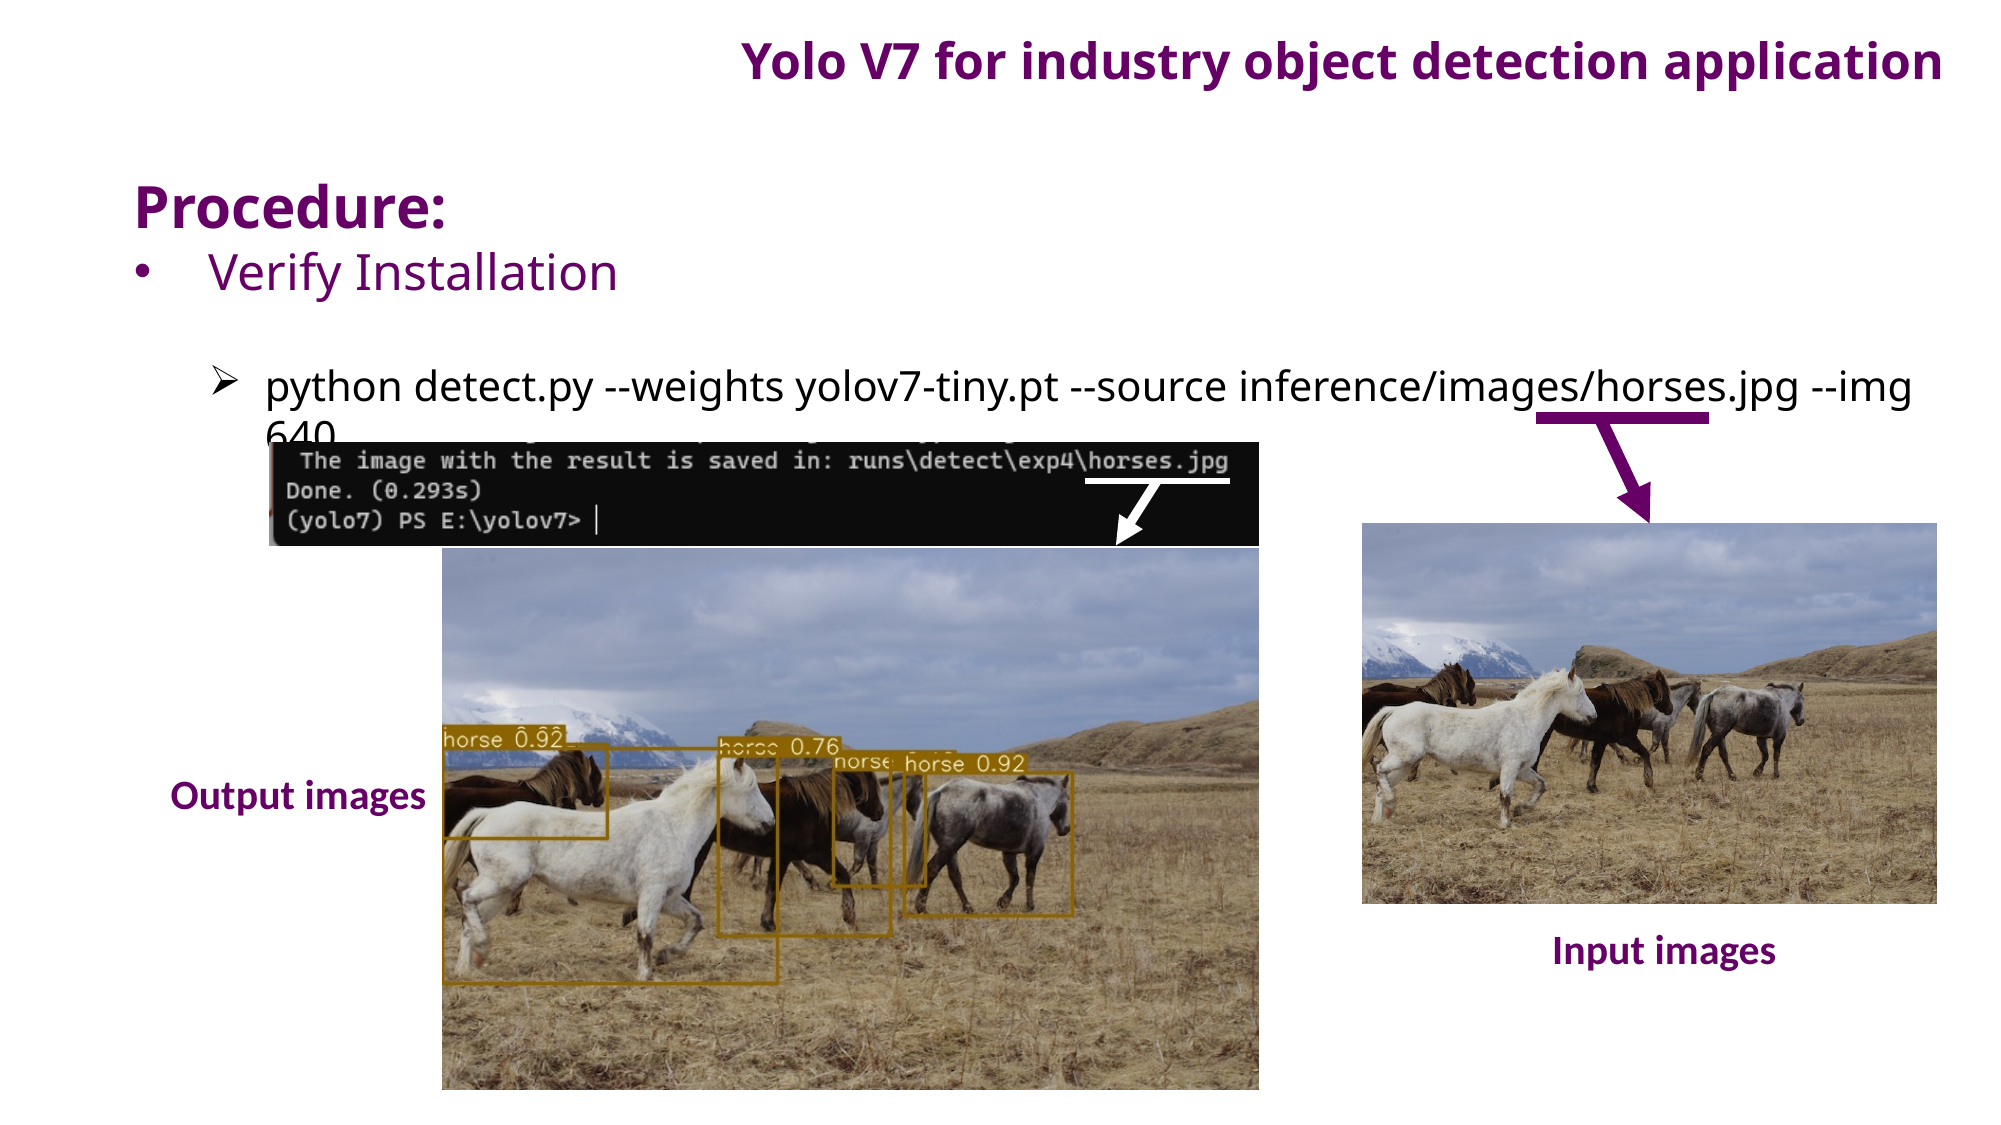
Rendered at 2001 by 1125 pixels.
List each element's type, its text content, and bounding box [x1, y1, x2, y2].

picture [268, 442, 1259, 546]
picture [1362, 523, 1937, 904]
text_box Output images [155, 760, 442, 826]
text_box Input images [1537, 915, 1792, 981]
text_box Yolo V7 for industry object detection application [684, 22, 1960, 97]
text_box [1599, 419, 1650, 524]
picture [442, 548, 1259, 1090]
text_box Procedure: Verify Installation python detect.py --weights yolov7-tiny.pt --source inference/images/horses.jpg --img 640 [118, 162, 1960, 528]
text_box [1115, 480, 1158, 546]
